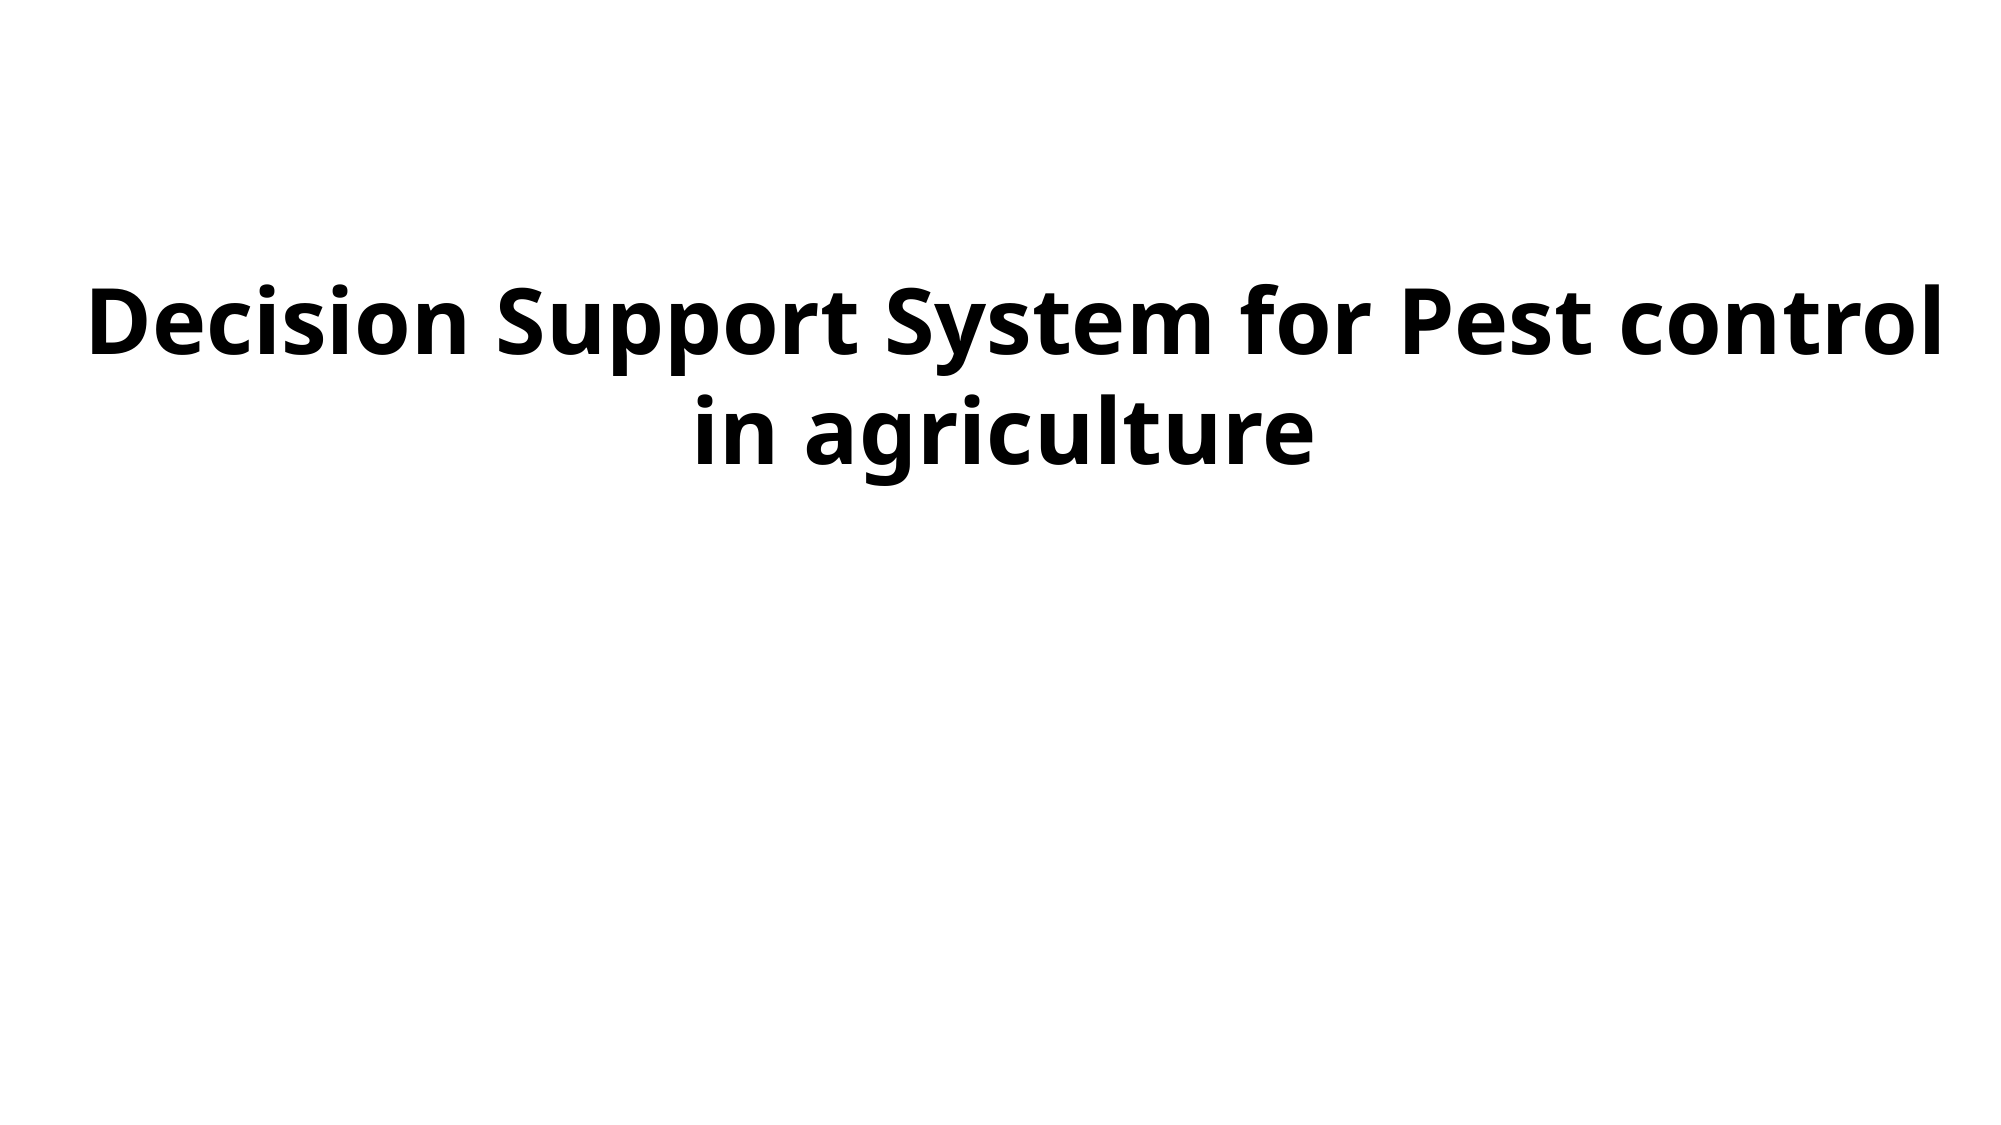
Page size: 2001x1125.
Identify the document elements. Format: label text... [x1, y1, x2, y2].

text_box Decision Support System for Pest control in agriculture [16, 255, 2000, 491]
